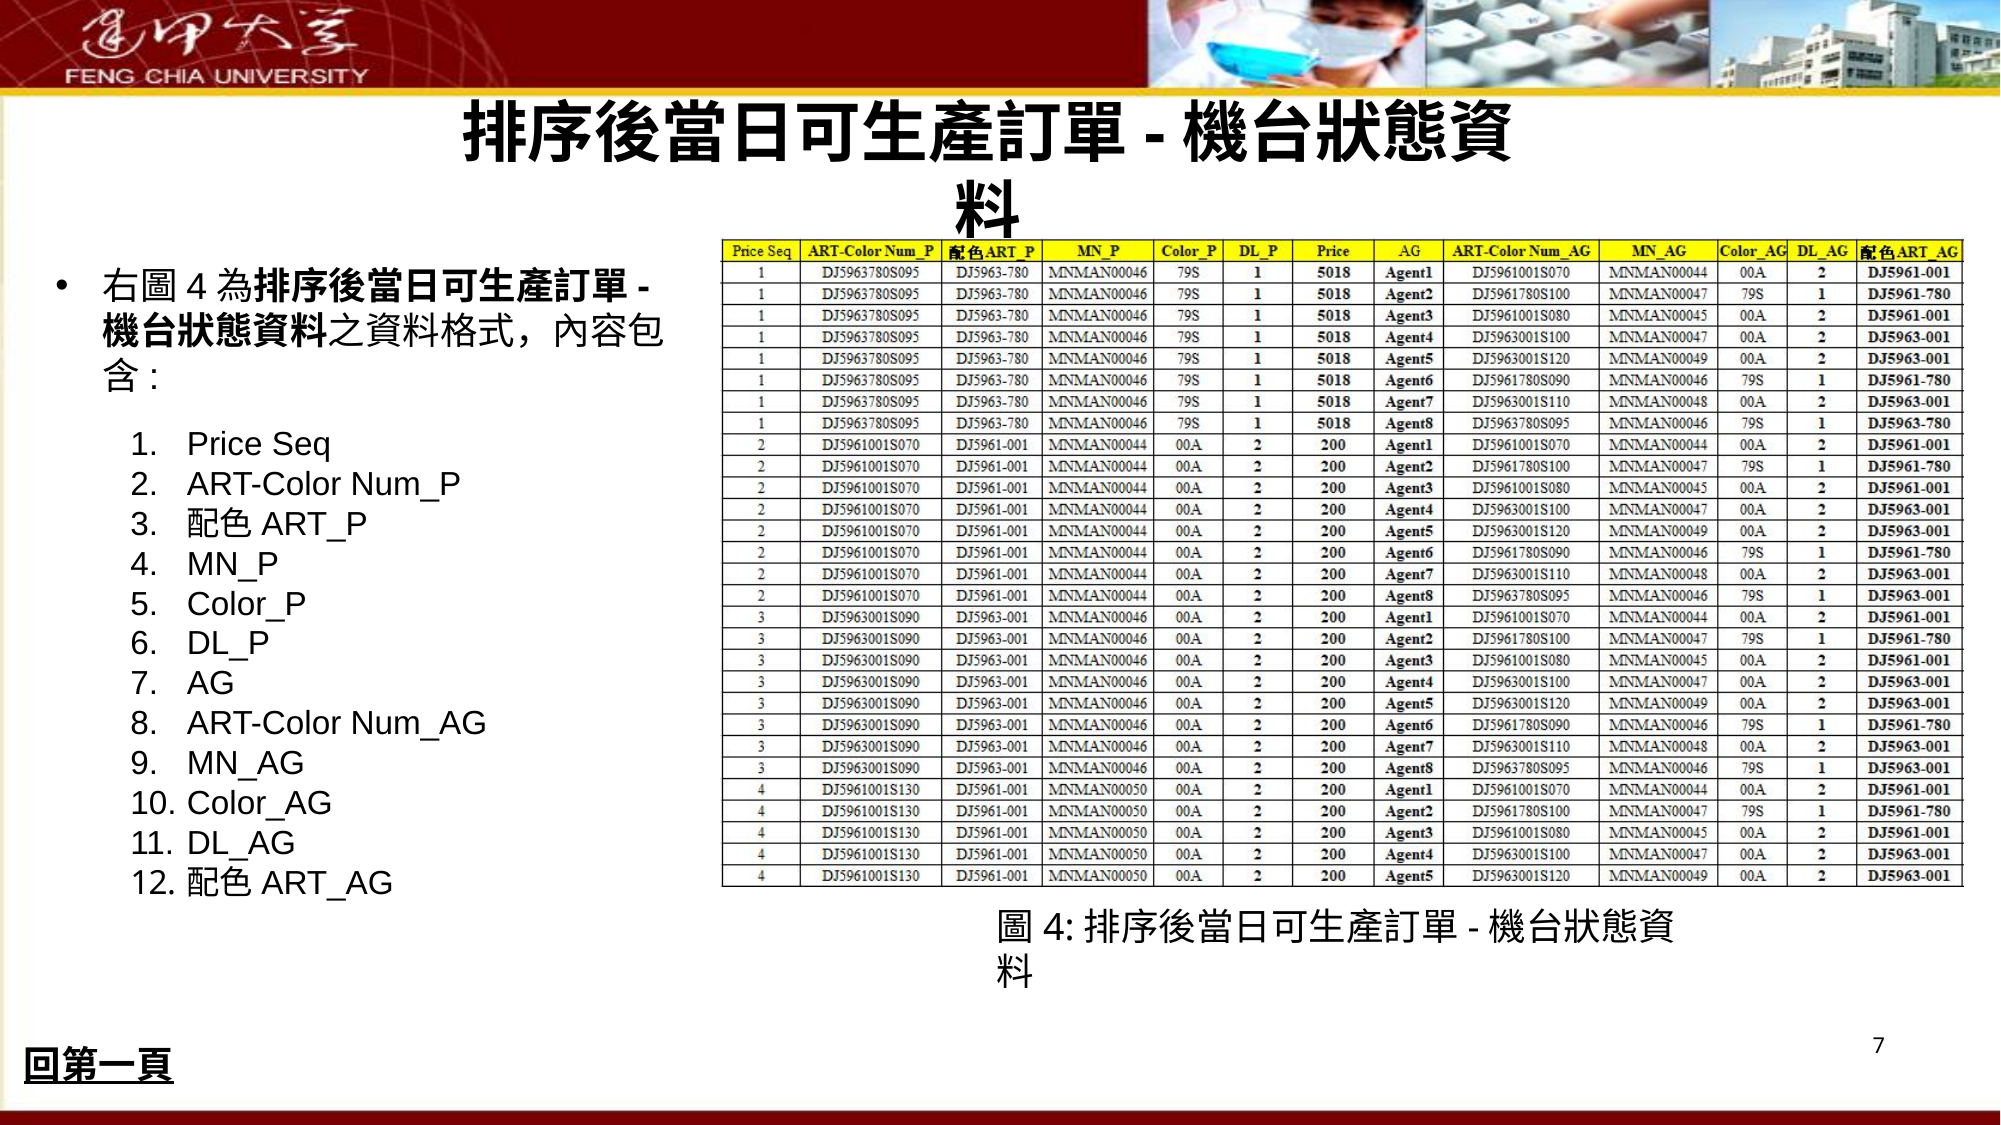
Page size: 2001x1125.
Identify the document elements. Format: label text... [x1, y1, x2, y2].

text_box 圖4:排序後當日可生產訂單-機台狀態資料 [981, 896, 1703, 1001]
text_box 排序後當日可生產訂單-機台狀態資料 [420, 82, 1557, 258]
slide_number ‹#› [1433, 1024, 1900, 1103]
text_box 右圖4為排序後當日可生產訂單-機台狀態資料之資料格式，內容包含: Price Seq ART-Color Num_P 配色ART_P MN_P Color_P DL_P AG ART-Color Num_AG MN_AG Color_AG DL_AG 配色ART_AG [40, 254, 704, 949]
picture [0, 0, 2001, 1125]
text_box 回第一頁 [9, 1033, 191, 1103]
